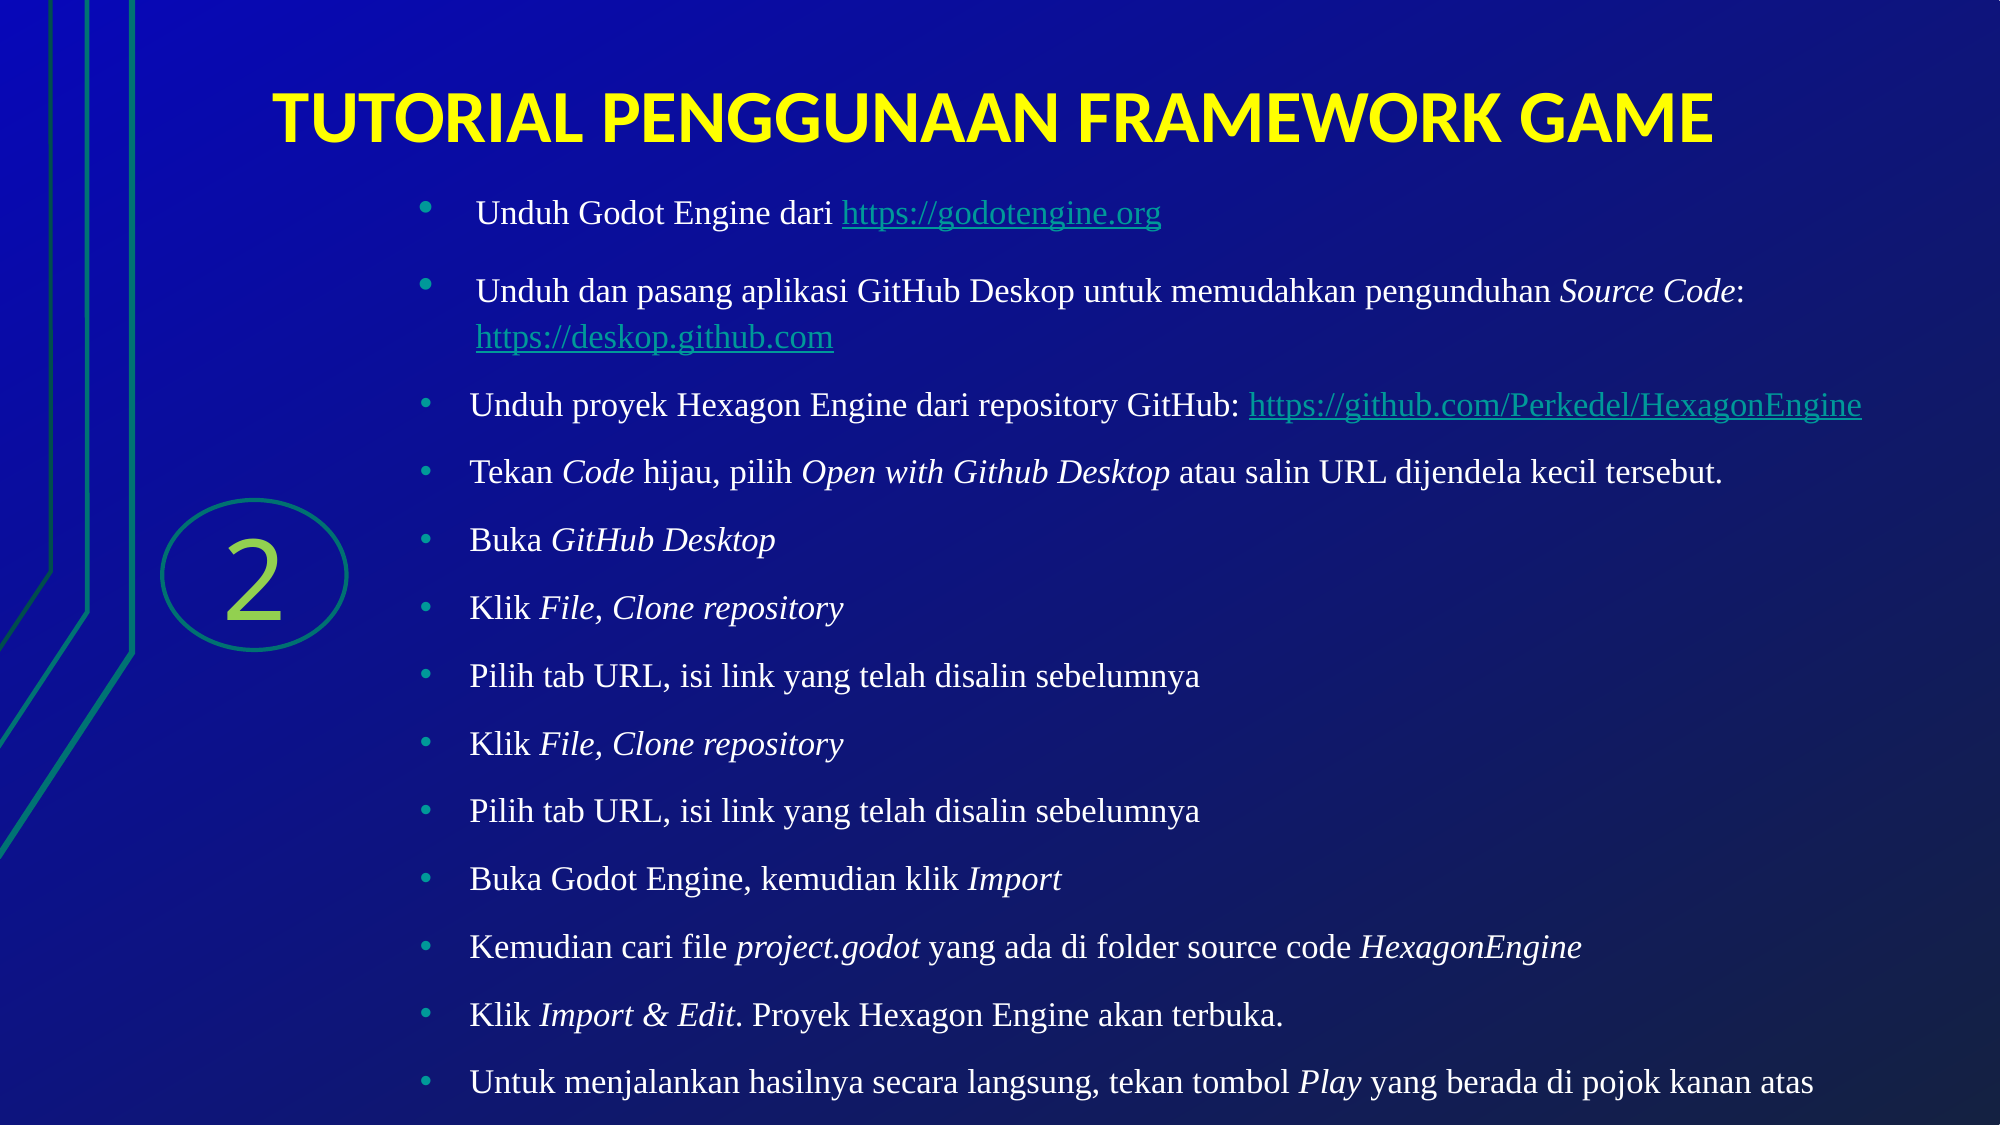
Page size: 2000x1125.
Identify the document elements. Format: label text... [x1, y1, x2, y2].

text_box 2 [160, 497, 349, 653]
title TUTORIAL PENGGUNAAN FRAMEWORK GAME [252, 37, 1816, 169]
list Unduh Godot Engine dari https://godotengine.org Unduh dan pasang aplikasi GitHub Deskop untuk memudahkan pengunduhan Source Code: https://deskop.github.com Unduh proyek Hexagon Engine dari repository GitHub: https://github.com/Perkedel/HexagonEngine Tekan Code hijau, pilih Open with Github Desktop atau salin URL dijendela kecil tersebut. Buka GitHub Desktop Klik File, Clone repository Pilih tab URL, isi link yang telah disalin sebelumnya Klik File, Clone repository Pilih tab URL, isi link yang telah disalin sebelumnya Buka Godot Engine, kemudian klik Import Kemudian cari file project.godot yang ada di folder source code HexagonEngine Klik Import & Edit. Proyek Hexagon Engine akan terbuka. Untuk menjalankan hasilnya secara langsung, tekan tombol Play yang berada di pojok kanan atas [399, 174, 1937, 1113]
